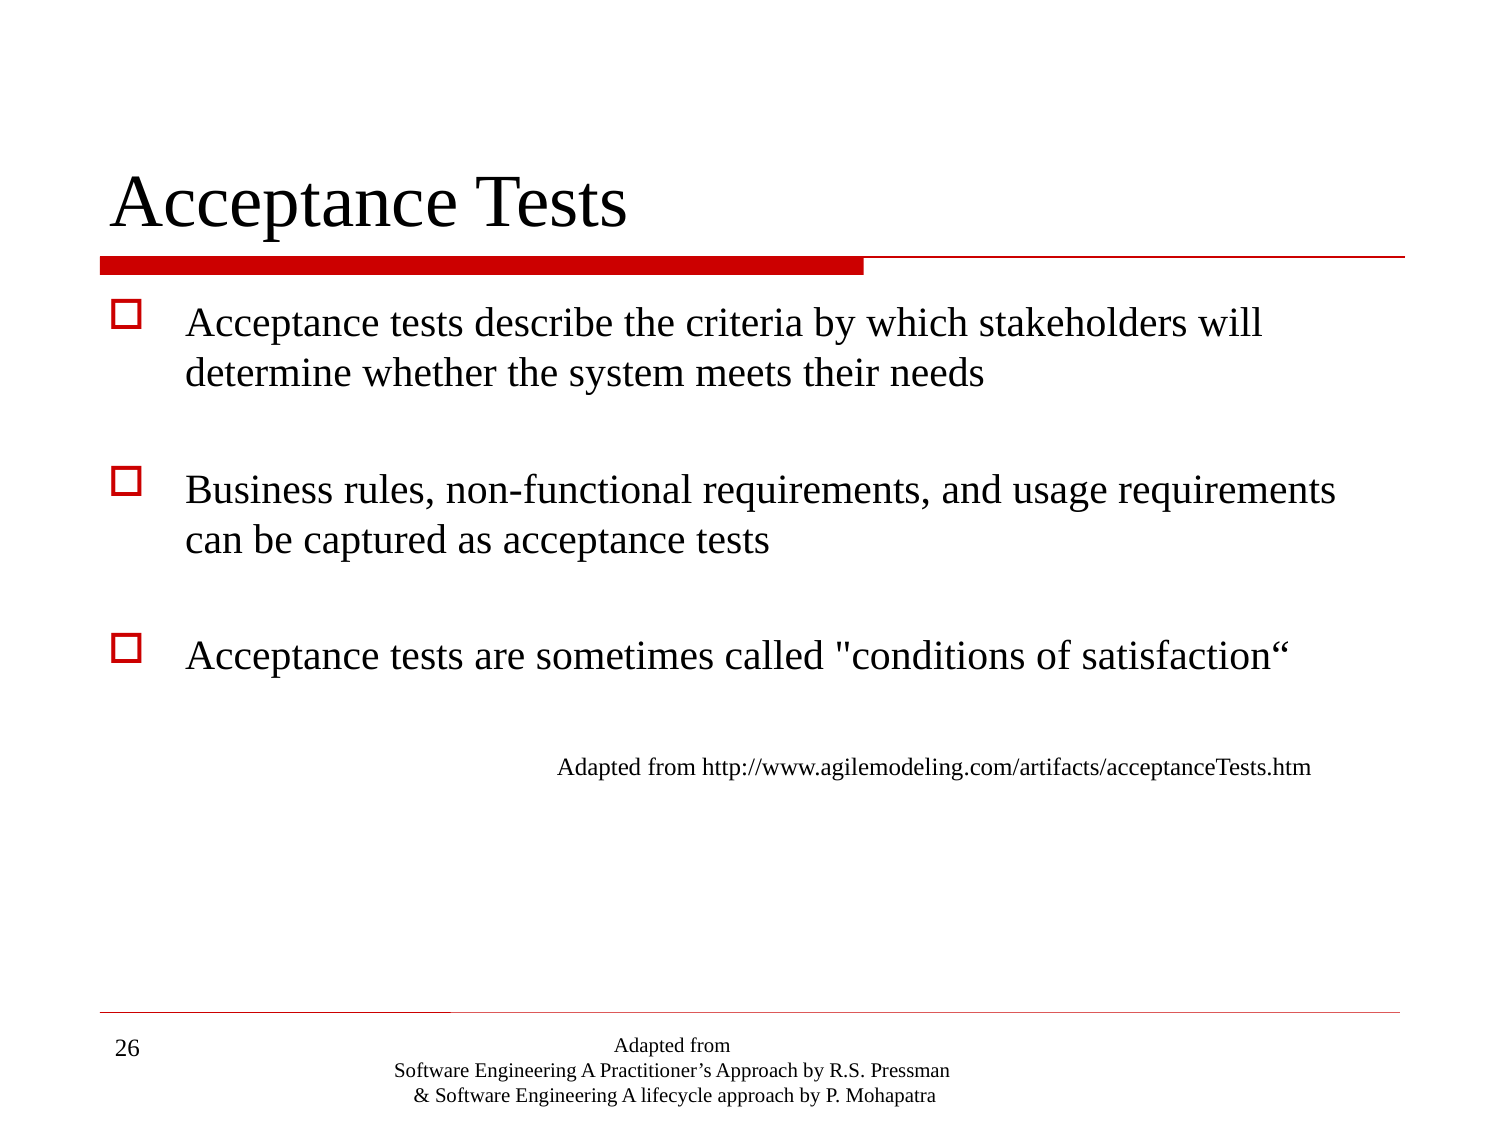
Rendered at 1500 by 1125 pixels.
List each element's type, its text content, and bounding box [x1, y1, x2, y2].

list Acceptance tests describe the criteria by which stakeholders will determine whether the system meets their needs Business rules, non-functional requirements, and usage requirements can be captured as acceptance tests Acceptance tests are sometimes called "conditions of satisfaction“ Adapted from http://www.agilemodeling.com/artifacts/acceptanceTests.htm [92, 287, 1406, 988]
title Acceptance Tests [94, 50, 1407, 250]
slide_number 26 [99, 1024, 425, 1103]
footer Adapted from Software Engineering A Practitioner’s Approach by R.S. Pressman & Software Engineering A lifecycle approach by P. Mohapatra [362, 1024, 988, 1088]
